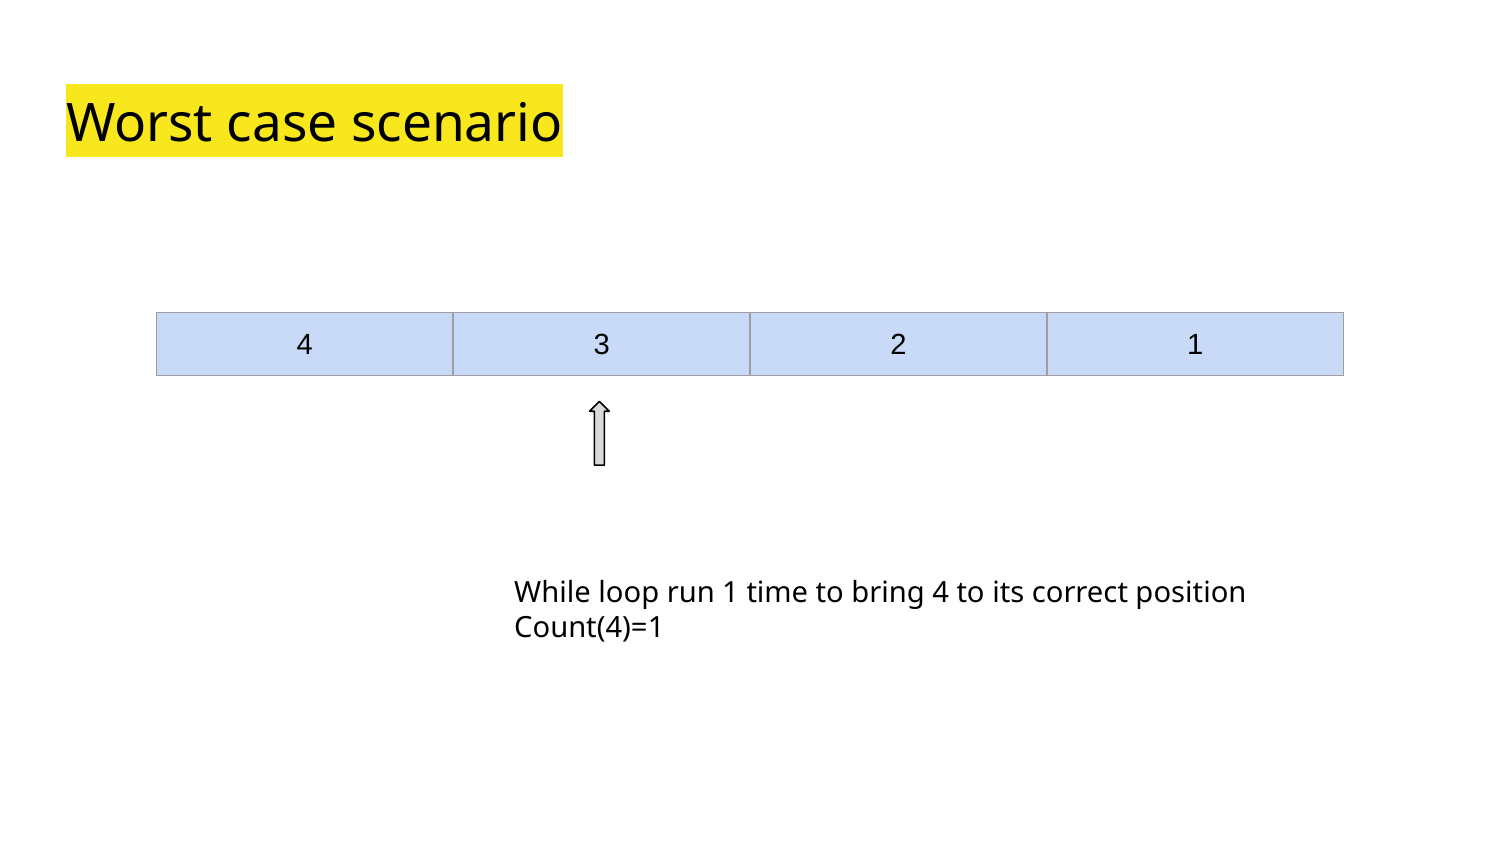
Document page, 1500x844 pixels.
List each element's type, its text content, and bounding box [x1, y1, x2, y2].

table_header 2 [751, 313, 1046, 375]
table_header 1 [1048, 313, 1343, 375]
title Worst case scenario [51, 72, 1449, 167]
table_header 4 [157, 313, 452, 375]
text_box [589, 401, 610, 466]
table_header 3 [454, 313, 749, 375]
text_box While loop run 1 time to bring 4 to its correct position Count(4)=1 [499, 558, 1316, 659]
